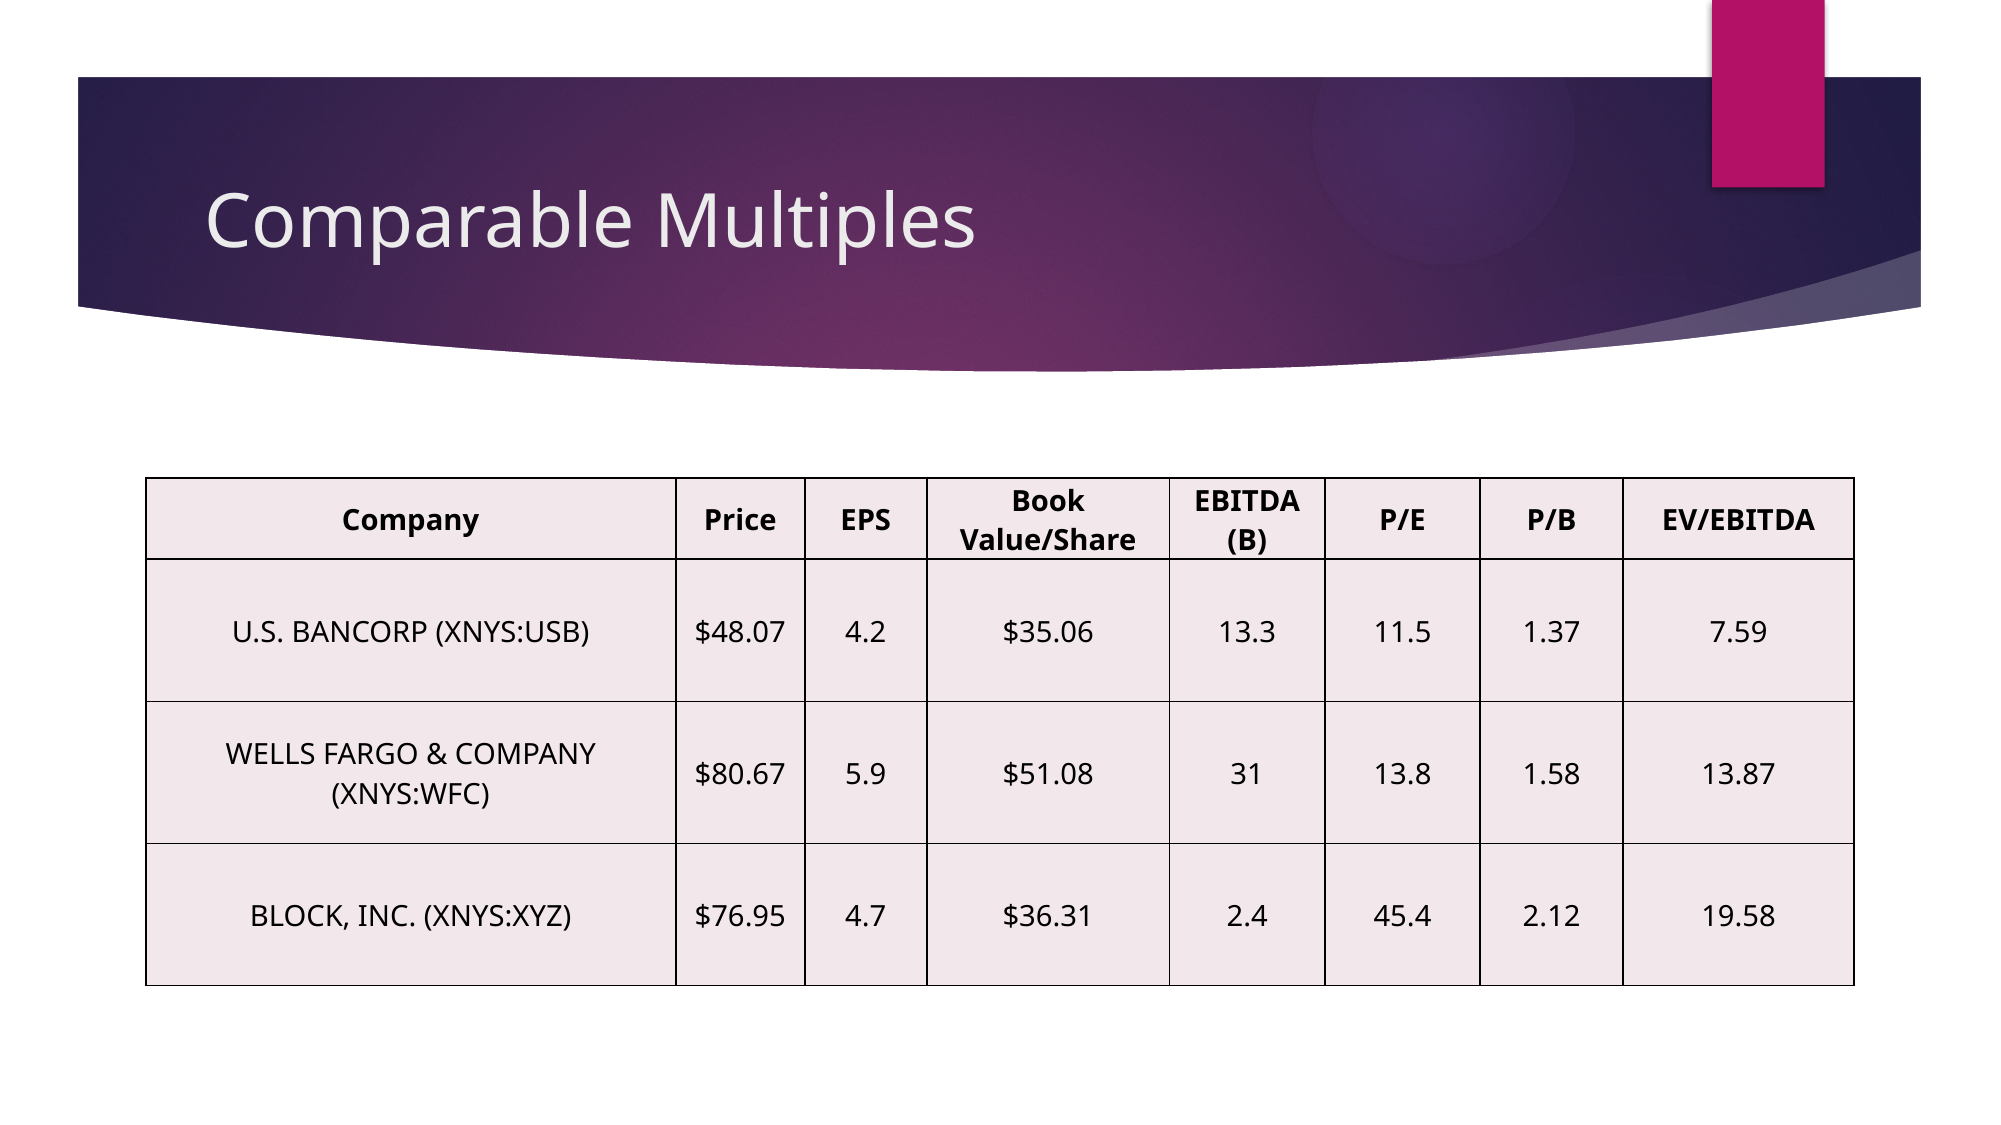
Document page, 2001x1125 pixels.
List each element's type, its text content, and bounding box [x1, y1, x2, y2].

table_cell 13.3 [1170, 560, 1324, 701]
table_cell 13.87 [1624, 702, 1853, 843]
table_cell 2.12 [1481, 844, 1622, 985]
table_cell 31 [1170, 702, 1324, 843]
table_header EBITDA (B) [1170, 479, 1324, 558]
table_cell 1.58 [1481, 702, 1622, 843]
table_header Price [677, 479, 804, 558]
table_cell 7.59 [1624, 560, 1853, 701]
table_cell $48.07 [677, 560, 804, 701]
table_cell BLOCK, INC. (XNYS:XYZ) [147, 844, 675, 985]
table_cell 11.5 [1326, 560, 1479, 701]
table_header P/E [1326, 479, 1479, 558]
table_cell 2.4 [1170, 844, 1324, 985]
table_cell $76.95 [677, 844, 804, 985]
table_header Book Value/Share [928, 479, 1169, 558]
table_cell 4.2 [806, 560, 926, 701]
table_cell 13.8 [1326, 702, 1479, 843]
table_cell $51.08 [928, 702, 1169, 843]
table_cell 45.4 [1326, 844, 1479, 985]
table_header Company [147, 479, 675, 558]
table_cell $80.67 [677, 702, 804, 843]
table_cell 19.58 [1624, 844, 1853, 985]
table_cell 5.9 [806, 702, 926, 843]
table_cell 1.37 [1481, 560, 1622, 701]
table_cell U.S. BANCORP (XNYS:USB) [147, 560, 675, 701]
table_cell $36.31 [928, 844, 1169, 985]
title Comparable Multiples [189, 159, 1627, 276]
table_cell WELLS FARGO & COMPANY (XNYS:WFC) [147, 702, 675, 843]
table_cell 4.7 [806, 844, 926, 985]
table_header EV/EBITDA [1624, 479, 1853, 558]
table_cell $35.06 [928, 560, 1169, 701]
table_header EPS [806, 479, 926, 558]
table_header P/B [1481, 479, 1622, 558]
